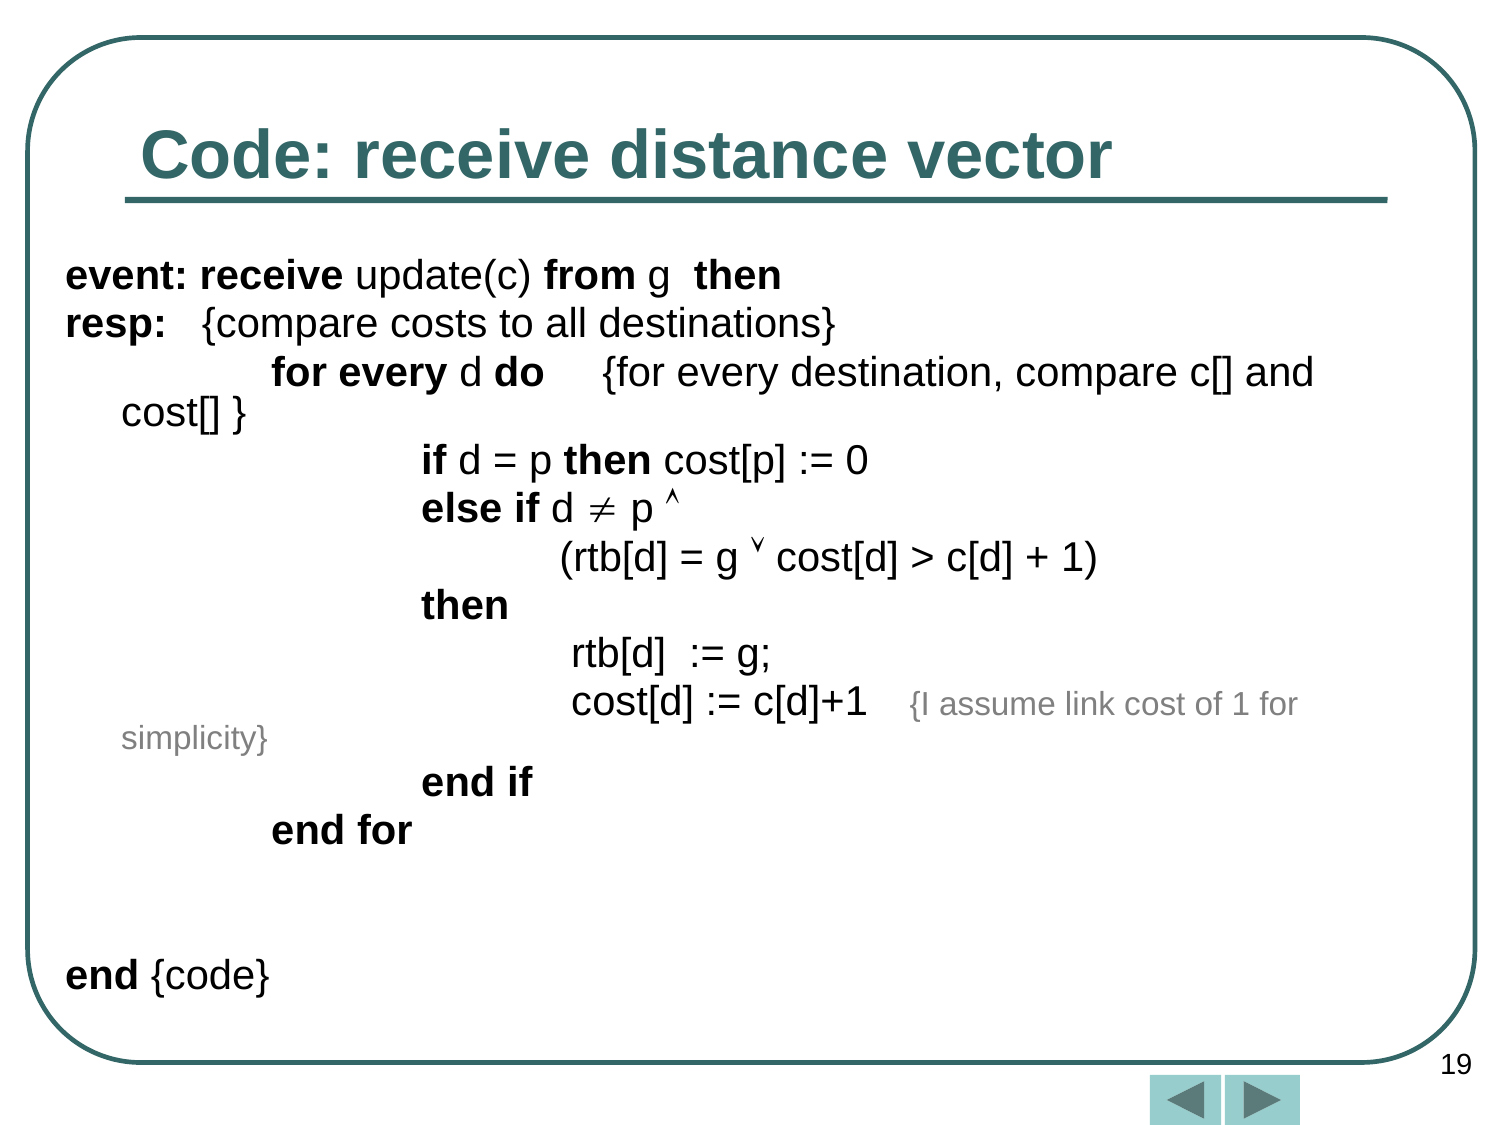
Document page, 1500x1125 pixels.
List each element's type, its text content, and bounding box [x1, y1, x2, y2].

title Code: receive distance vector [124, 87, 1388, 201]
list event: receive update(c) from g then resp: {compare costs to all destinations} for every d do {for every destination, compare c[] and cost[] } if d = p then cost[p] := 0 else if d  p  (rtb[d] = g  cost[d] > c[d] + 1) then rtb[d] := g; cost[d] := c[d]+1 {I assume link cost of 1 for simplicity} end if end for end {code} [49, 249, 1463, 1051]
slide_number 19 [1324, 1037, 1500, 1088]
